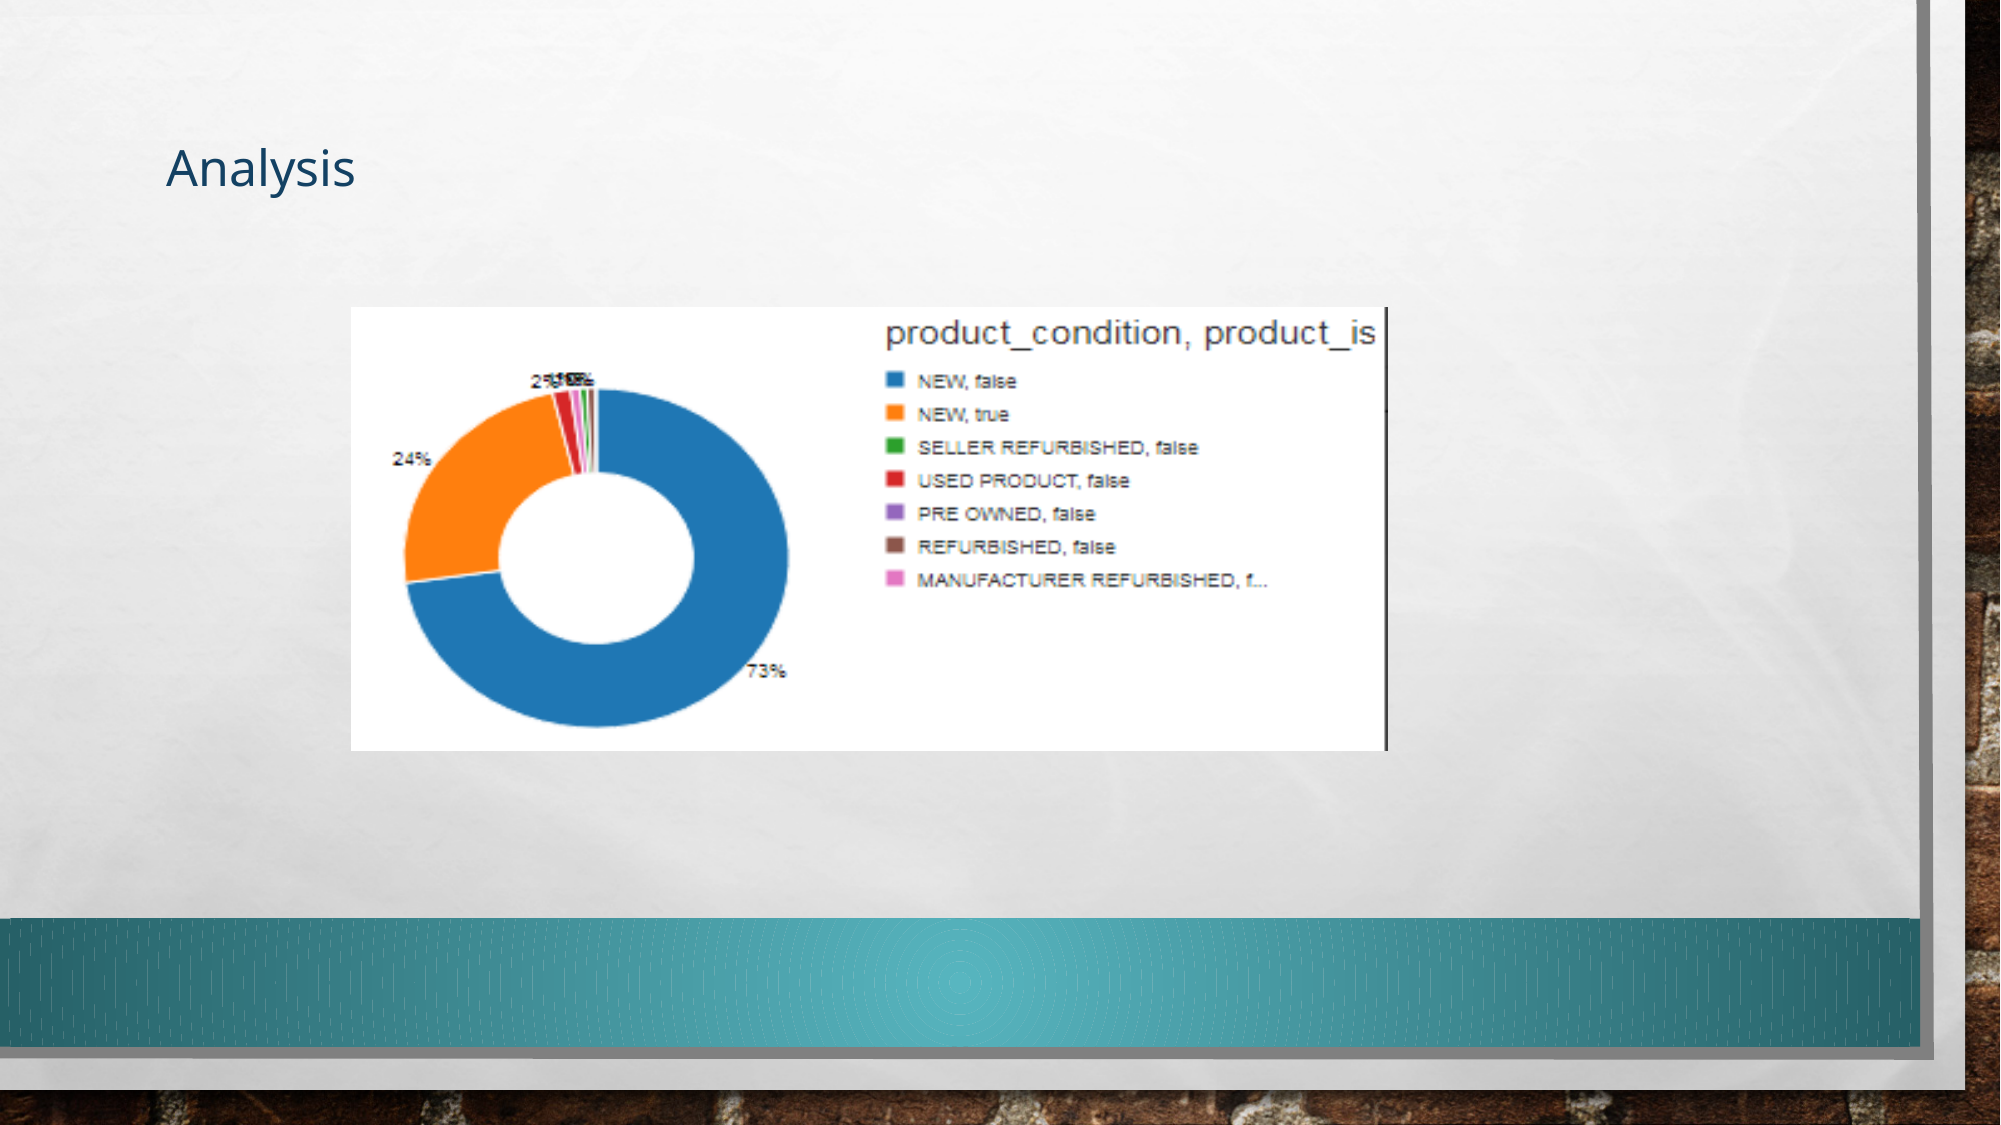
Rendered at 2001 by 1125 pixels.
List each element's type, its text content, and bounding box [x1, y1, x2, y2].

text_box Analysis [151, 129, 1030, 205]
picture [0, 0, 2000, 1125]
picture [350, 306, 1388, 751]
